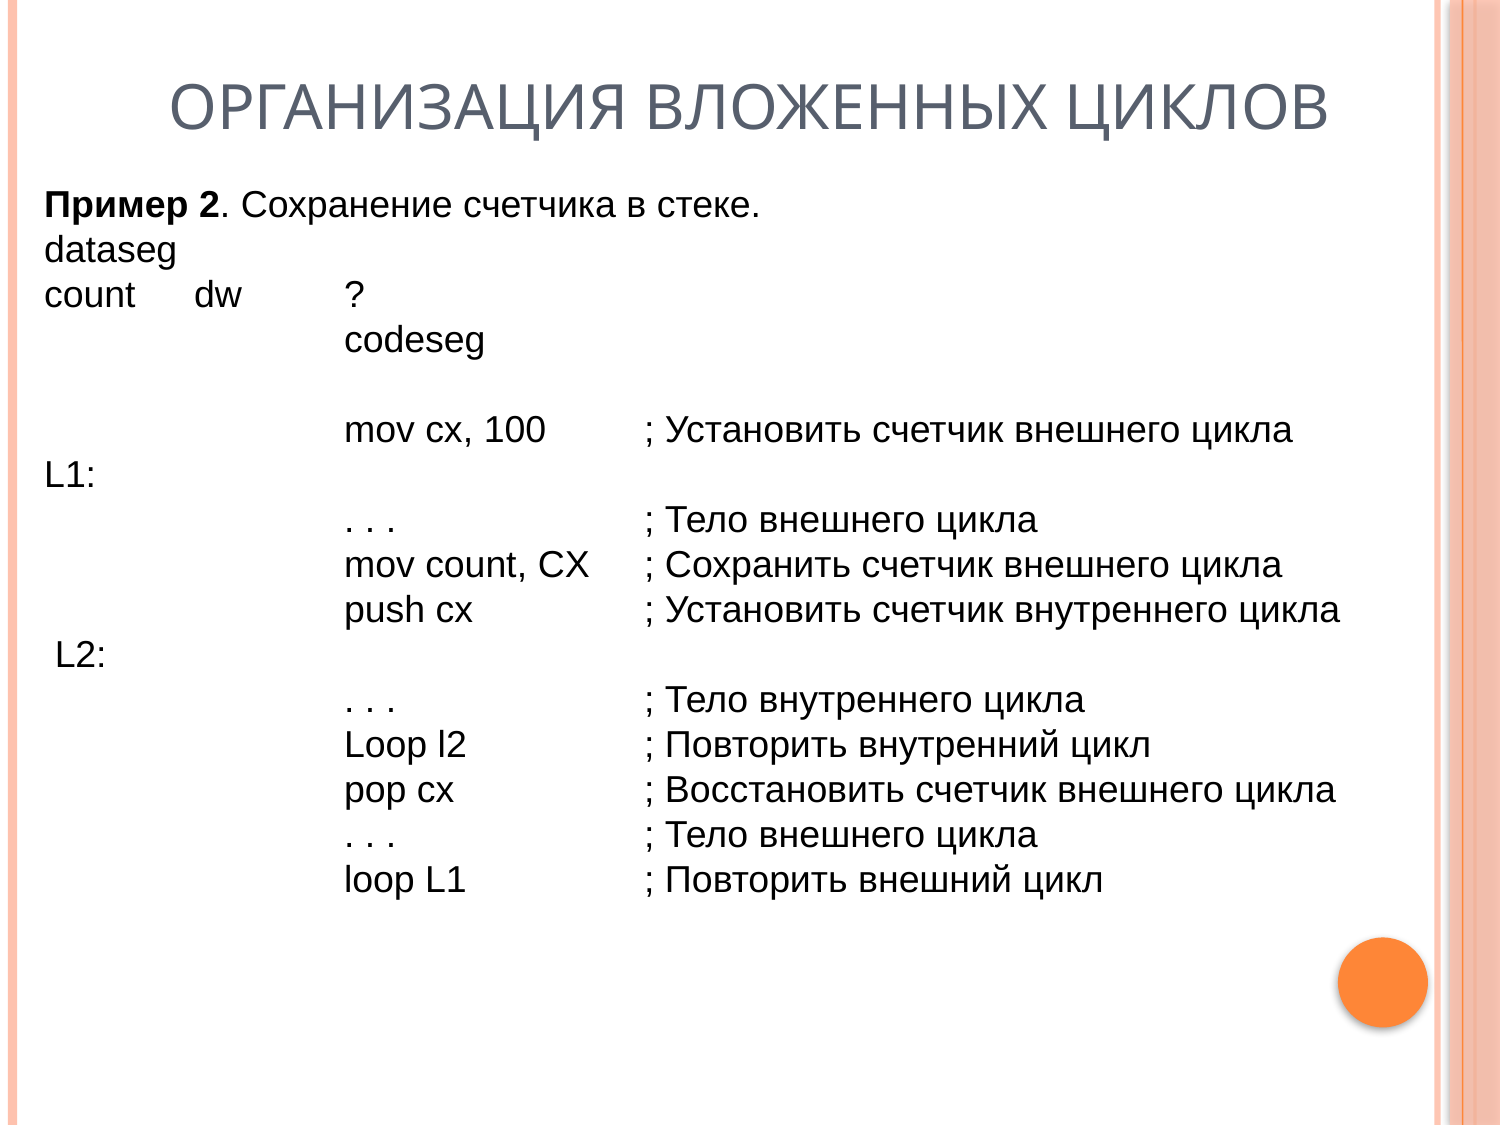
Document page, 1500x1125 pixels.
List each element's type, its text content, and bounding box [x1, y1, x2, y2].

text_box Пример 2. Сохранение счетчика в стеке. dataseg count dw ? codeseg mov cx, 100 ; Установить счетчик внешнего цикла L1: . . . ; Тело внешнего цикла mov count, CX ; Сохранить счетчик внешнего цикла push cx ; Установить счетчик внутреннего цикла L2: . . . ; Тело внутреннего цикла Loop l2 ; Повторить внутренний цикл pop cx ; Восстановить счетчик внешнего цикла . . . ; Тело внешнего цикла loop L1 ; Повторить внешний цикл [29, 172, 1424, 908]
title Организация вложенных циклов [75, 45, 1425, 149]
